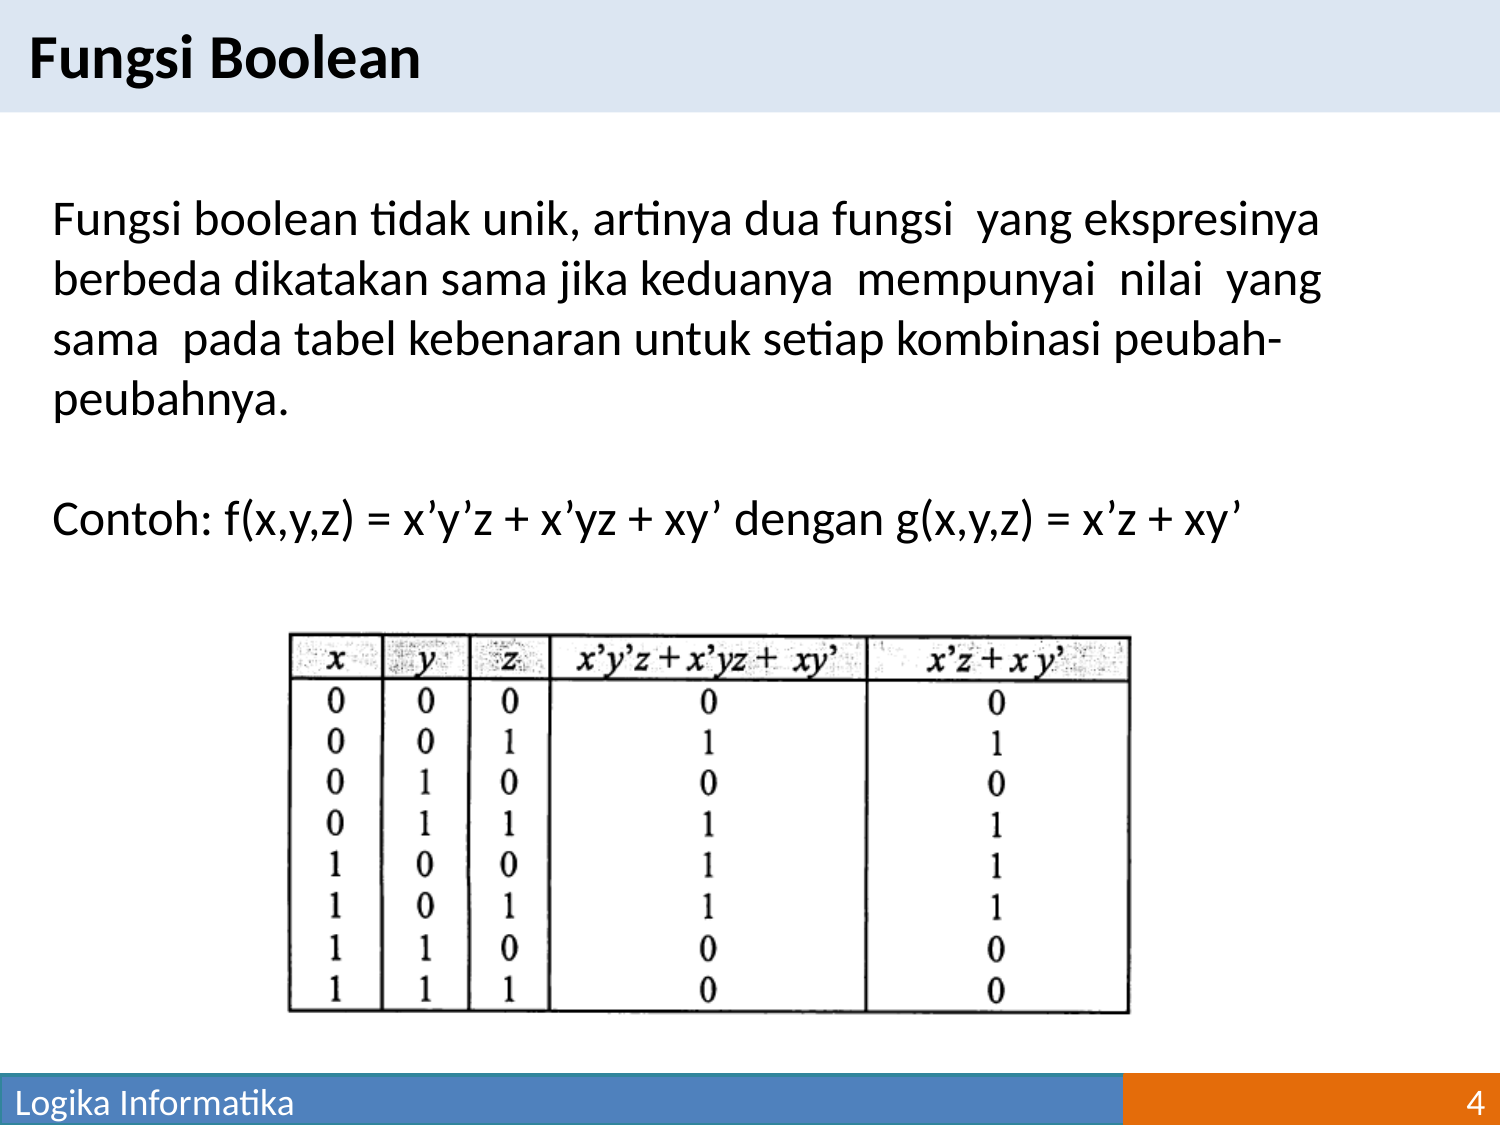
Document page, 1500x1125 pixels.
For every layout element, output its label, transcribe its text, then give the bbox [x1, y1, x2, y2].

text_box 4 [1123, 1073, 1500, 1125]
text_box Fungsi boolean tidak unik, artinya dua fungsi yang ekspresinya berbeda dikatakan sama jika keduanya mempunyai nilai yang sama pada tabel kebenaran untuk setiap kombinasi peubah-peubahnya. Contoh: f(x,y,z) = x’y’z + x’yz + xy’ dengan g(x,y,z) = x’z + xy’ [37, 178, 1438, 553]
text_box Logika Informatika [0, 1073, 1123, 1125]
picture [274, 624, 1138, 1024]
text_box Fungsi Boolean [14, 9, 438, 99]
text_box [0, 0, 1500, 115]
